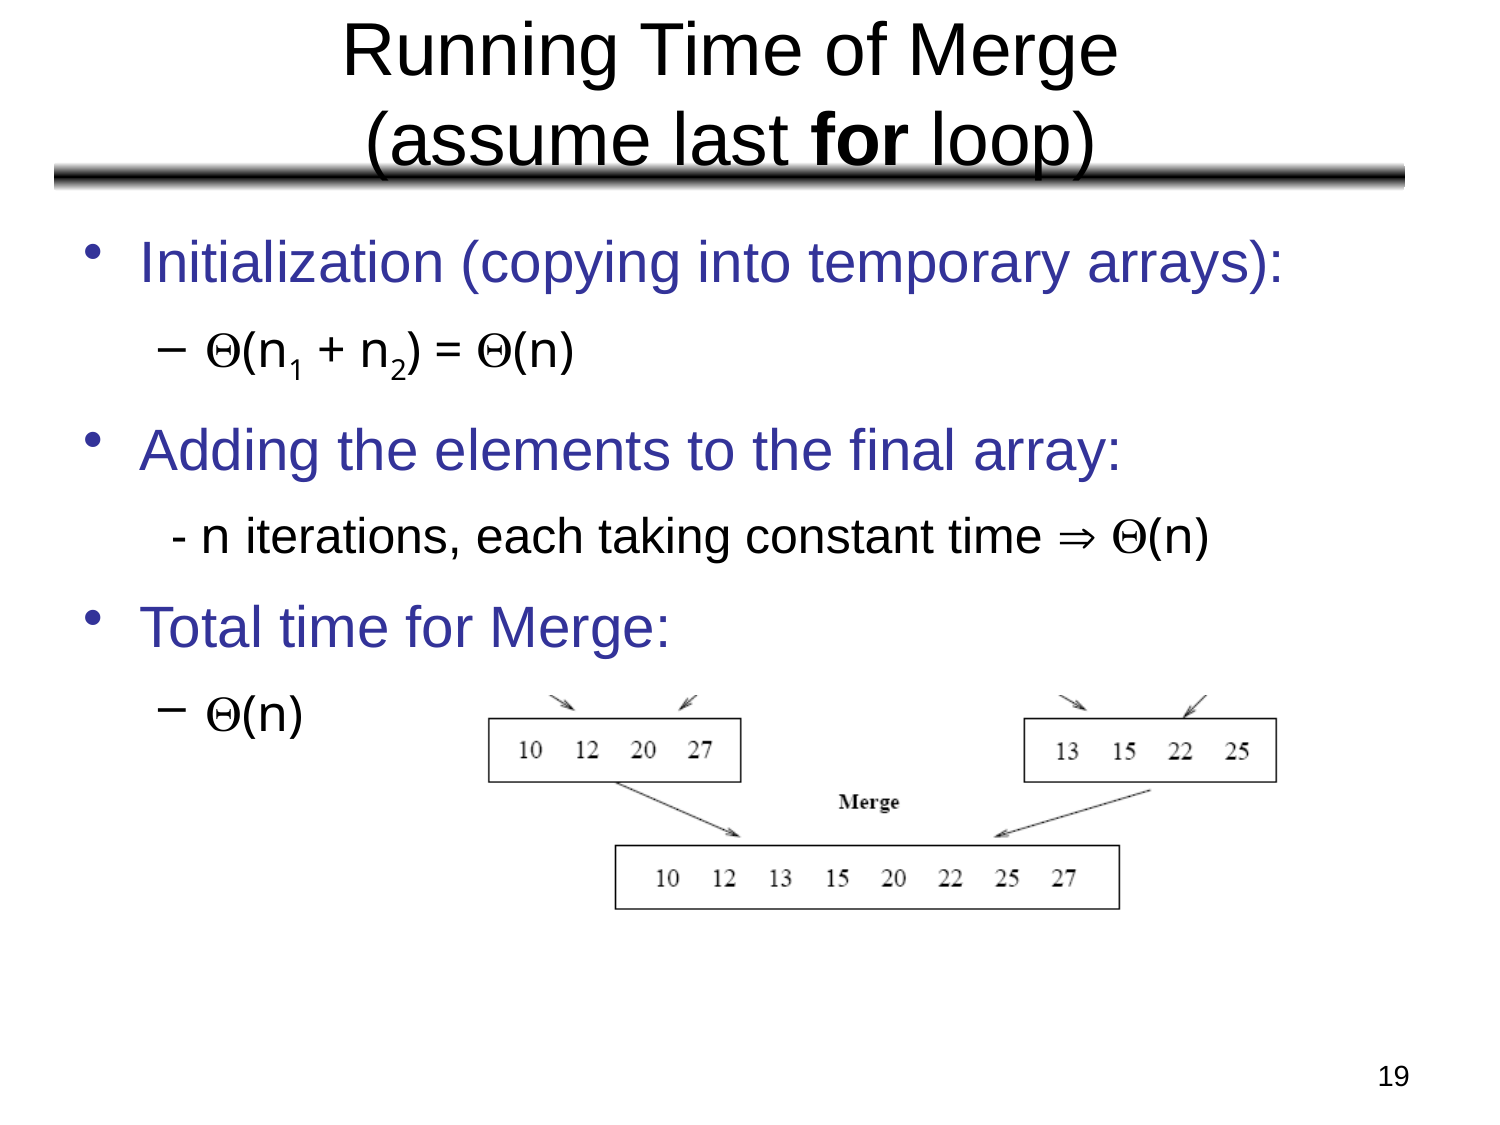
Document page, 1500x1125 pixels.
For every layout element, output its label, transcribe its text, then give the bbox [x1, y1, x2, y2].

title Running Time of Merge (assume last for loop) [55, 16, 1407, 166]
slide_number 19 [1074, 1049, 1426, 1103]
picture [425, 694, 1364, 945]
list Initialization (copying into temporary arrays): (n1 + n2) = (n) Adding the elements to the final array: - n iterations, each taking constant time  (n) Total time for Merge: (n) [68, 202, 1400, 902]
